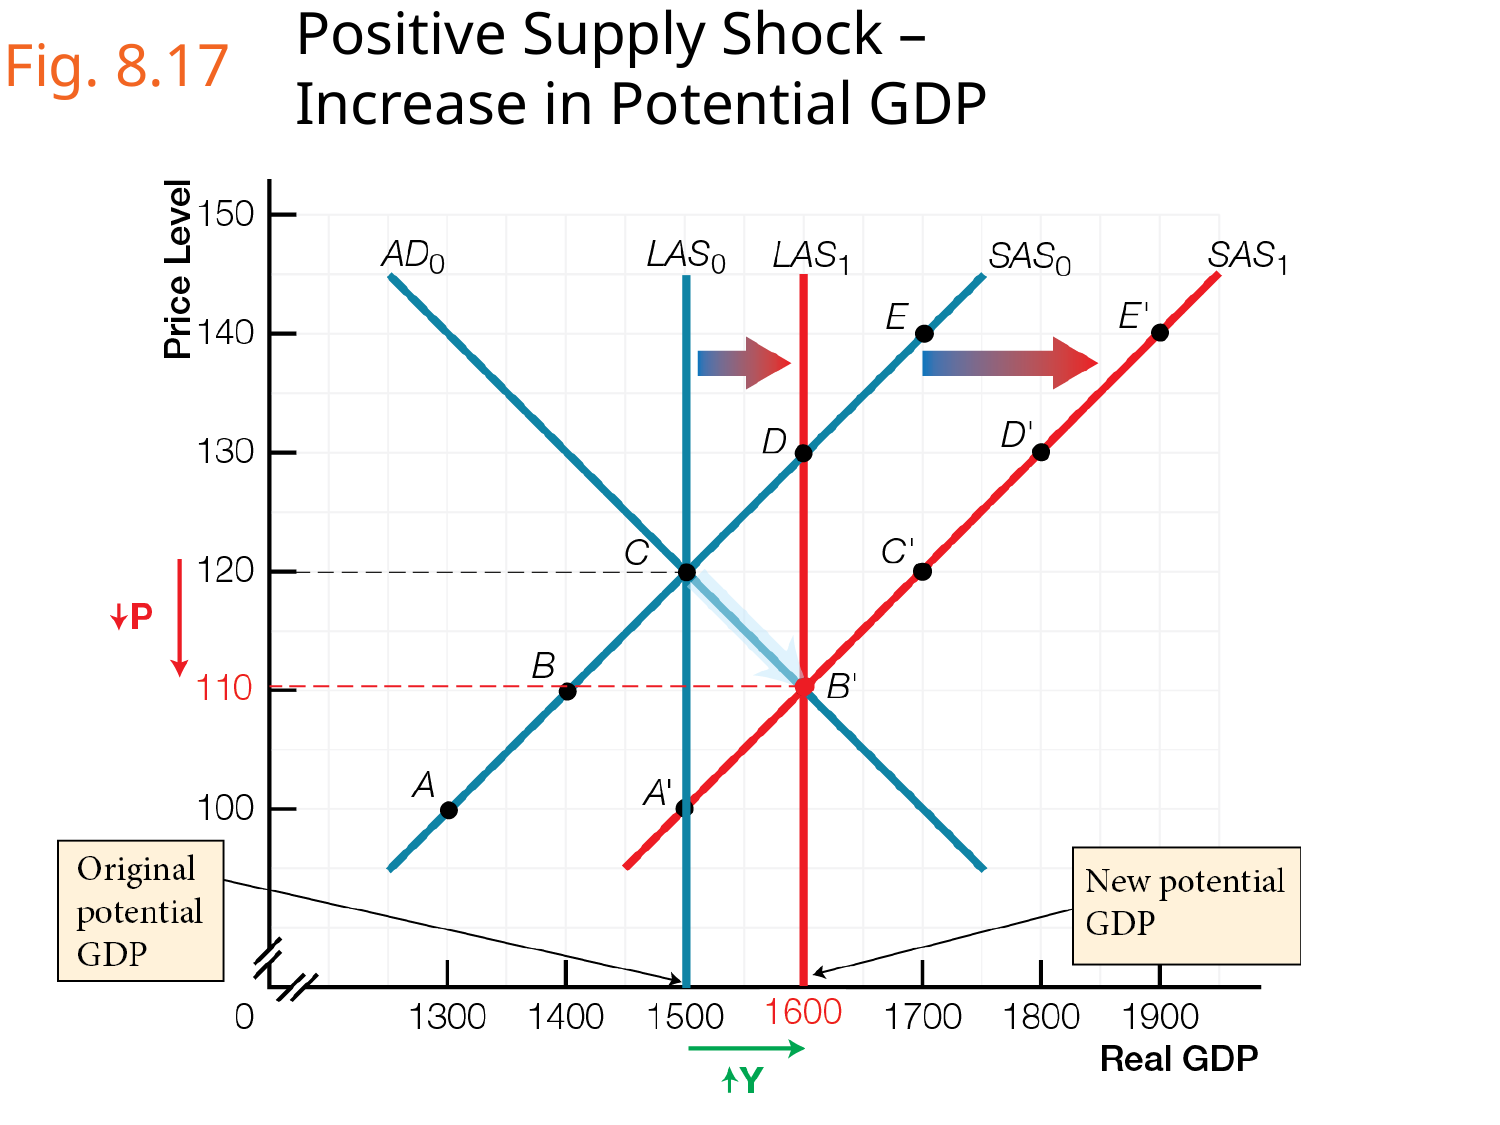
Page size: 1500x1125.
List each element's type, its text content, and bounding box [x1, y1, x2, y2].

text_box Fig. 8.17 [0, 20, 280, 106]
picture [57, 168, 1301, 1100]
title Positive Supply Shock – Increase in Potential GDP [280, 0, 1438, 160]
